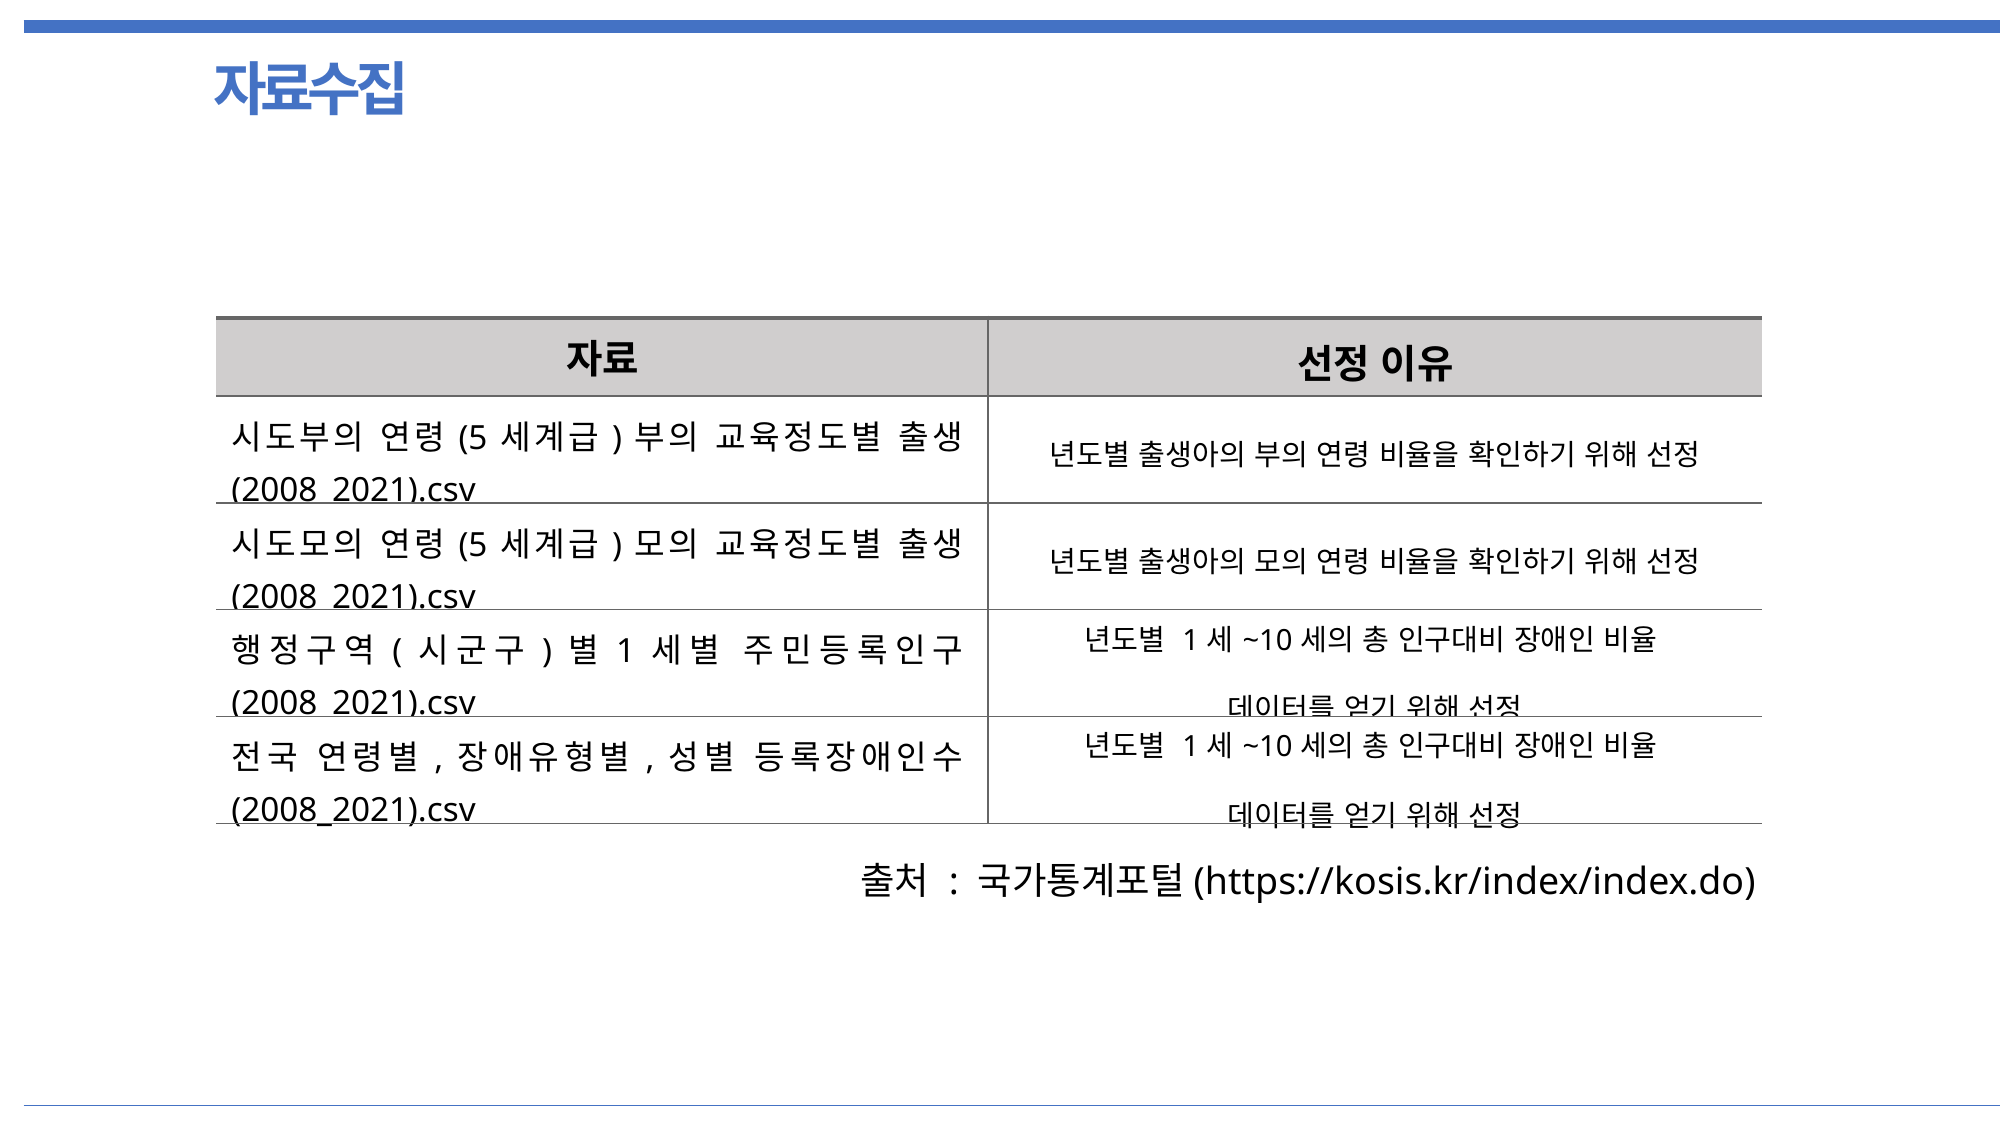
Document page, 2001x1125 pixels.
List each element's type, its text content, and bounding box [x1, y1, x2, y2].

table_cell 년도별 1세~10세의 총 인구대비 장애인 비율 데이터를 얻기 위해 선정 [989, 610, 1762, 716]
table_cell 전국 연령별,장애유형별,성별 등록장애인수(2008_2021).csv [216, 717, 987, 823]
table_cell 시도부의 연령(5세계급)부의 교육정도별 출생(2008_2021).csv [216, 397, 987, 502]
table_cell 년도별 출생아의 부의 연령 비율을 확인하기 위해 선정 [989, 397, 1762, 502]
table_cell 년도별 출생아의 모의 연령 비율을 확인하기 위해 선정 [989, 504, 1762, 609]
text_box 출처 : 국가통계포털(https://kosis.kr/index/index.do) [845, 849, 1771, 910]
table_cell 행정구역(시군구)별1세별 주민등록인구(2008_2021).csv [216, 610, 987, 716]
table_header 자료 [216, 320, 987, 395]
table_cell 시도모의 연령(5세계급)모의 교육정도별 출생(2008_2021).csv [216, 504, 987, 609]
table_cell 년도별 1세~10세의 총 인구대비 장애인 비율 데이터를 얻기 위해 선정 [989, 717, 1762, 823]
table_header 선정 이유 [989, 320, 1762, 395]
text_box 자료수집 [198, 44, 424, 130]
